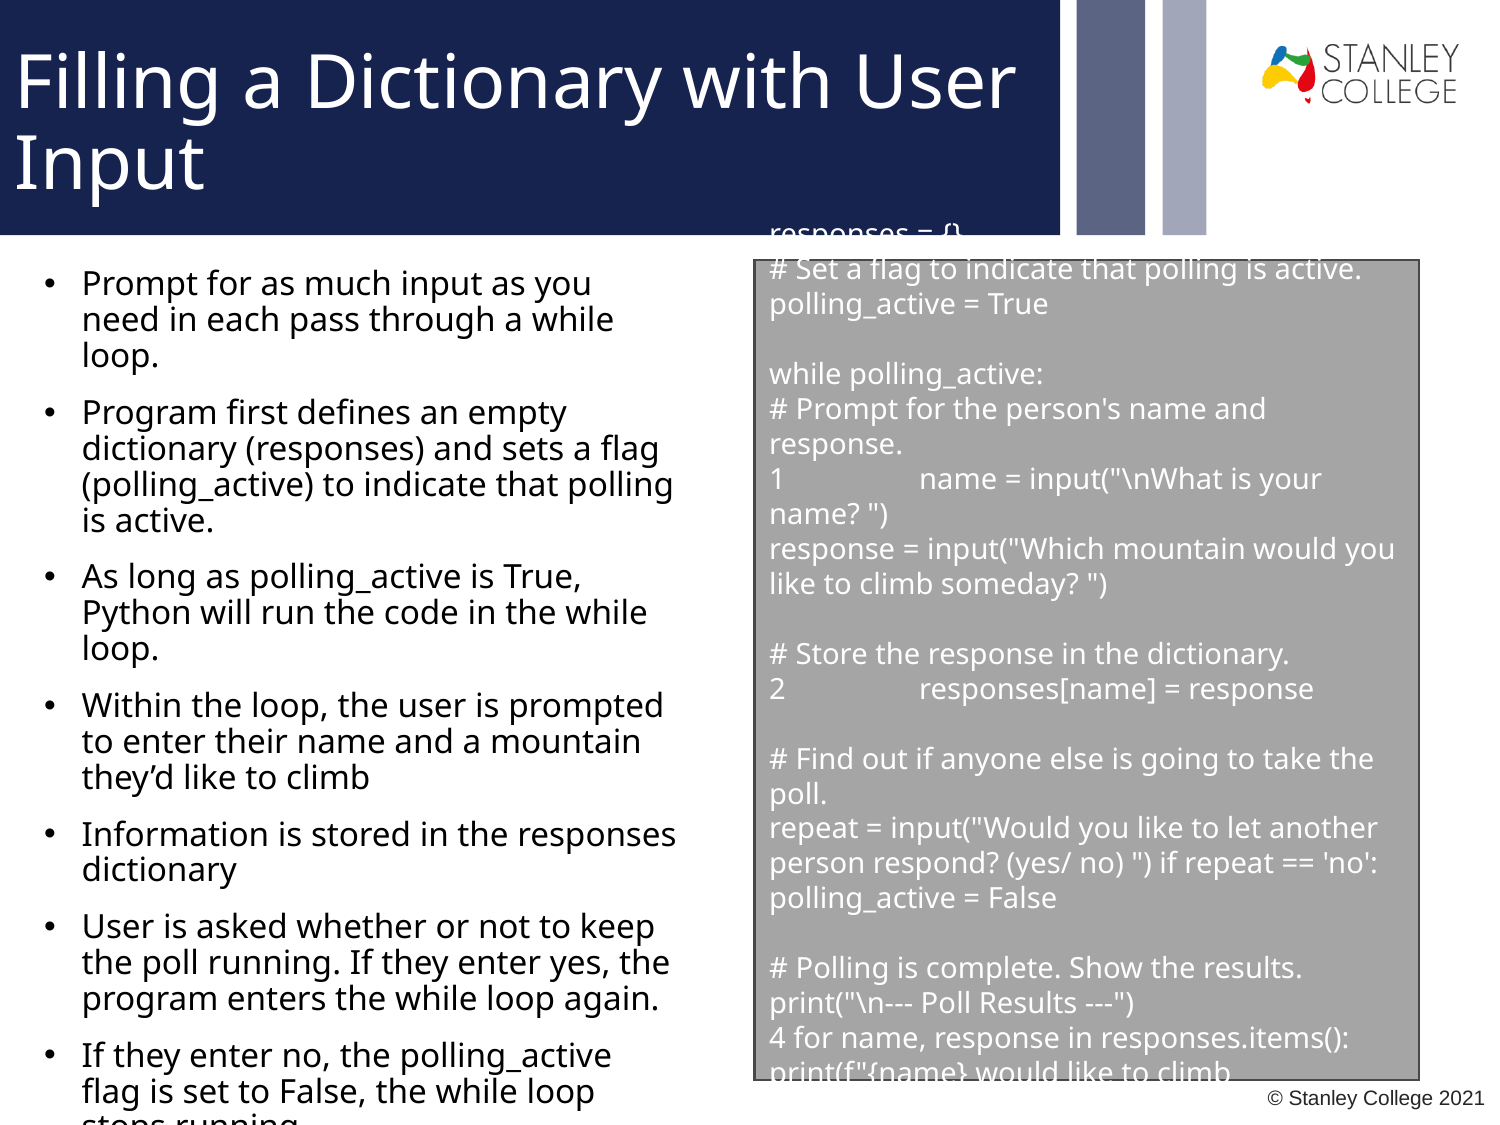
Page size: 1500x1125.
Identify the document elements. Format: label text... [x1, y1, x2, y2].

list Prompt for as much input as you need in each pass through a while loop. Program first defines an empty dictionary (responses) and sets a flag (polling_active) to indicate that polling is active. As long as polling_active is True, Python will run the code in the while loop. Within the loop, the user is prompted to enter their name and a mountain they’d like to climb Information is stored in the responses dictionary User is asked whether or not to keep the poll running. If they enter yes, the program enters the while loop again. If they enter no, the polling_active flag is set to False, the while loop stops running [29, 259, 694, 1099]
title Filling a Dictionary with User Input [0, 36, 1146, 130]
picture [1250, 21, 1475, 125]
text_box responses = {} # Set a flag to indicate that polling is active. polling_active = True while polling_active: # Prompt for the person's name and response. 1 name = input("\nWhat is your name? ") response = input("Which mountain would you like to climb someday? ") # Store the response in the dictionary. 2 responses[name] = response # Find out if anyone else is going to take the poll. repeat = input("Would you like to let another person respond? (yes/ no) ") if repeat == 'no': polling_active = False # Polling is complete. Show the results. print("\n--- Poll Results ---") 4 for name, response in responses.items(): print(f"{name} would like to climb {response}.") [753, 259, 1420, 1081]
